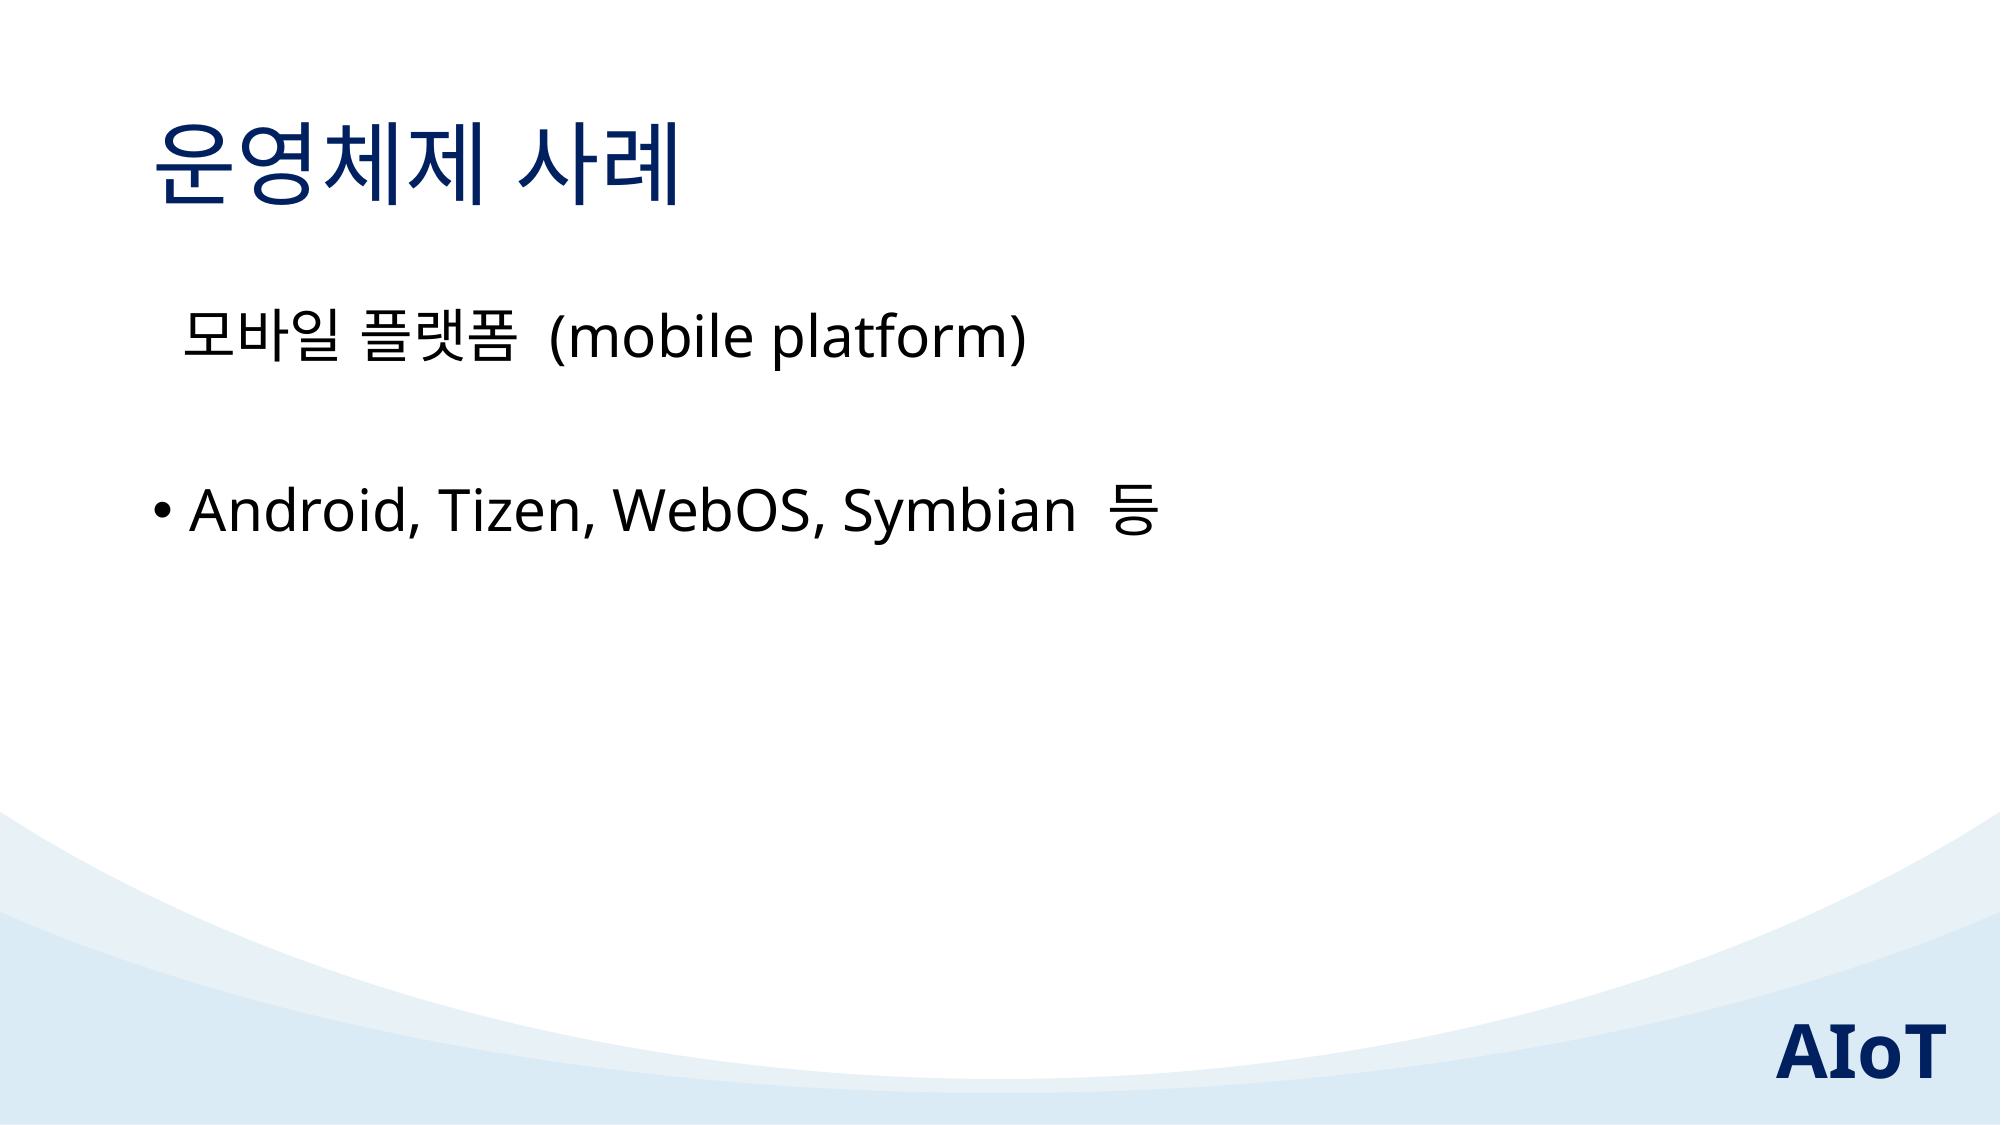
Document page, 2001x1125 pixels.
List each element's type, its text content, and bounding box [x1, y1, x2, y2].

list 모바일 플랫폼 (mobile platform) Android, Tizen, WebOS, Symbian 등 [137, 299, 1928, 1066]
title 운영체제 사례 [137, 59, 1863, 278]
